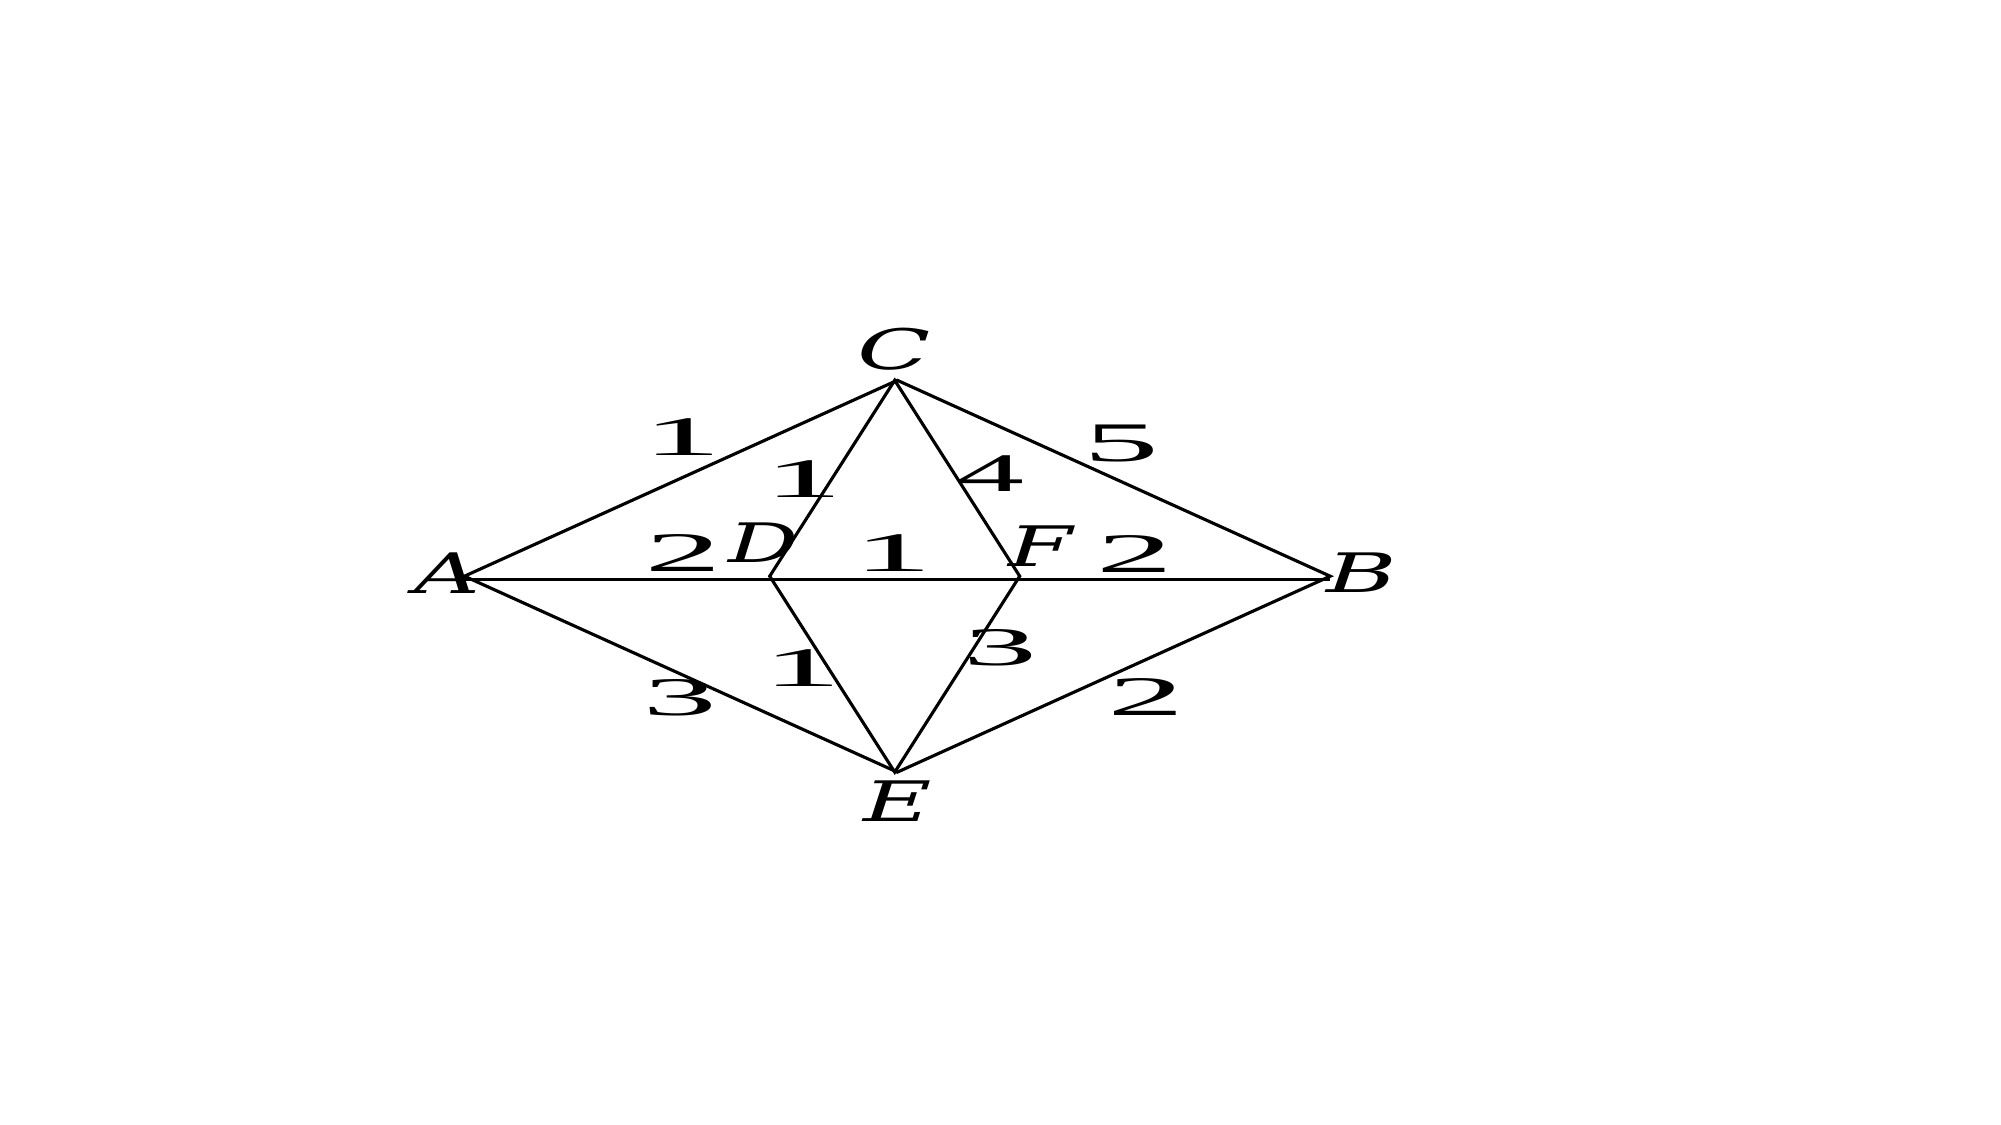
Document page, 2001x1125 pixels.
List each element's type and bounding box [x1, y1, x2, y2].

text_box [403, 321, 1400, 835]
